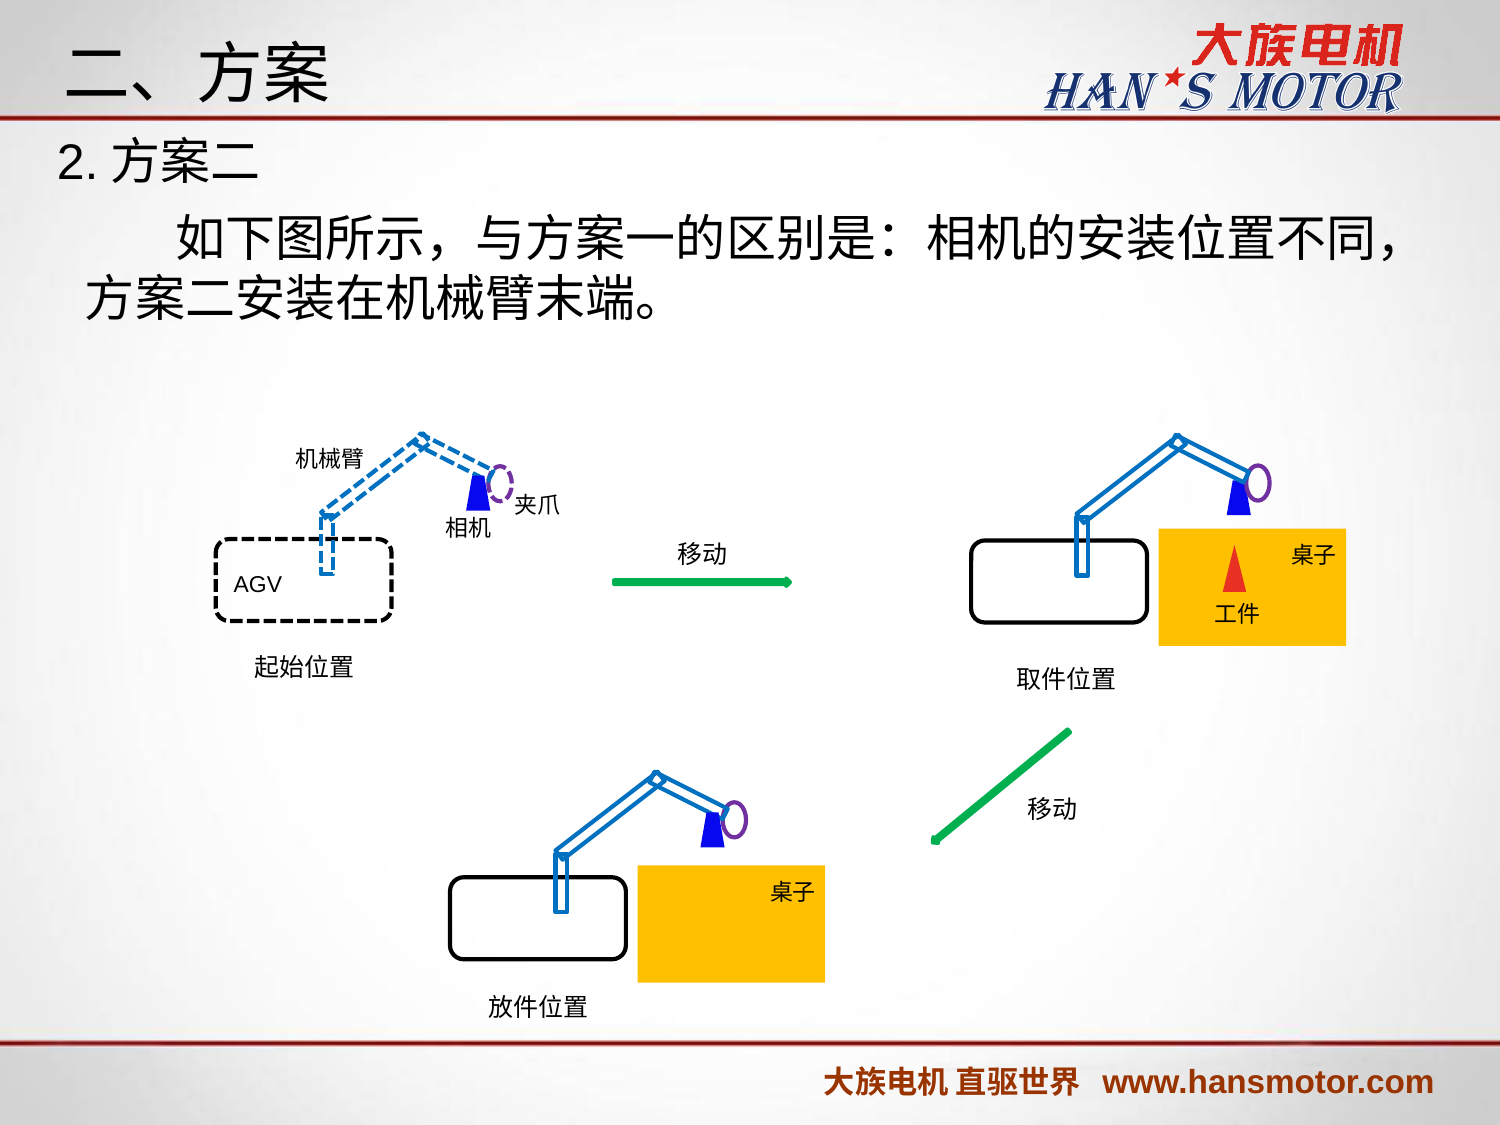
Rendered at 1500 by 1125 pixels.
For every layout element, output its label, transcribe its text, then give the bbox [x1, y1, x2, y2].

text_box [698, 810, 727, 850]
text_box [213, 536, 394, 624]
text_box [612, 576, 793, 588]
text_box [553, 774, 658, 862]
text_box [319, 436, 424, 523]
text_box 桌子 [1276, 533, 1352, 576]
text_box 放件位置 [474, 984, 604, 1030]
text_box [647, 769, 730, 822]
text_box 机械臂 [280, 437, 380, 480]
picture [0, 0, 1500, 1125]
text_box [1074, 438, 1178, 526]
text_box [1074, 516, 1090, 578]
text_box 二、方案 [48, 23, 346, 119]
text_box 如下图所示，与方案一的区别是：相机的安装位置不同，方案二安装在机械臂末端。 [70, 199, 1407, 334]
text_box 取件位置 [1001, 656, 1132, 701]
text_box [447, 875, 628, 962]
text_box 移动 [662, 531, 743, 577]
text_box [464, 473, 493, 513]
text_box 桌子 [755, 870, 831, 913]
text_box [969, 538, 1150, 625]
text_box 夹爪 [500, 482, 576, 525]
text_box 相机 [430, 506, 507, 549]
text_box [319, 517, 335, 576]
text_box [553, 852, 569, 914]
text_box [1220, 542, 1249, 591]
text_box [930, 727, 1073, 845]
text_box 大族电机 直驱世界 www.hansmotor.com [809, 1053, 1500, 1108]
text_box [1224, 479, 1253, 518]
text_box [723, 800, 749, 840]
text_box AGV [218, 562, 298, 605]
text_box 起始位置 [239, 644, 370, 690]
text_box [1244, 463, 1272, 503]
text_box 工件 [1199, 591, 1276, 635]
text_box [635, 863, 827, 985]
text_box [1168, 433, 1251, 485]
text_box [412, 431, 496, 483]
text_box [1157, 527, 1348, 648]
text_box [488, 464, 514, 504]
text_box 移动 [1013, 786, 1093, 832]
text_box 2.方案二 [42, 122, 276, 198]
